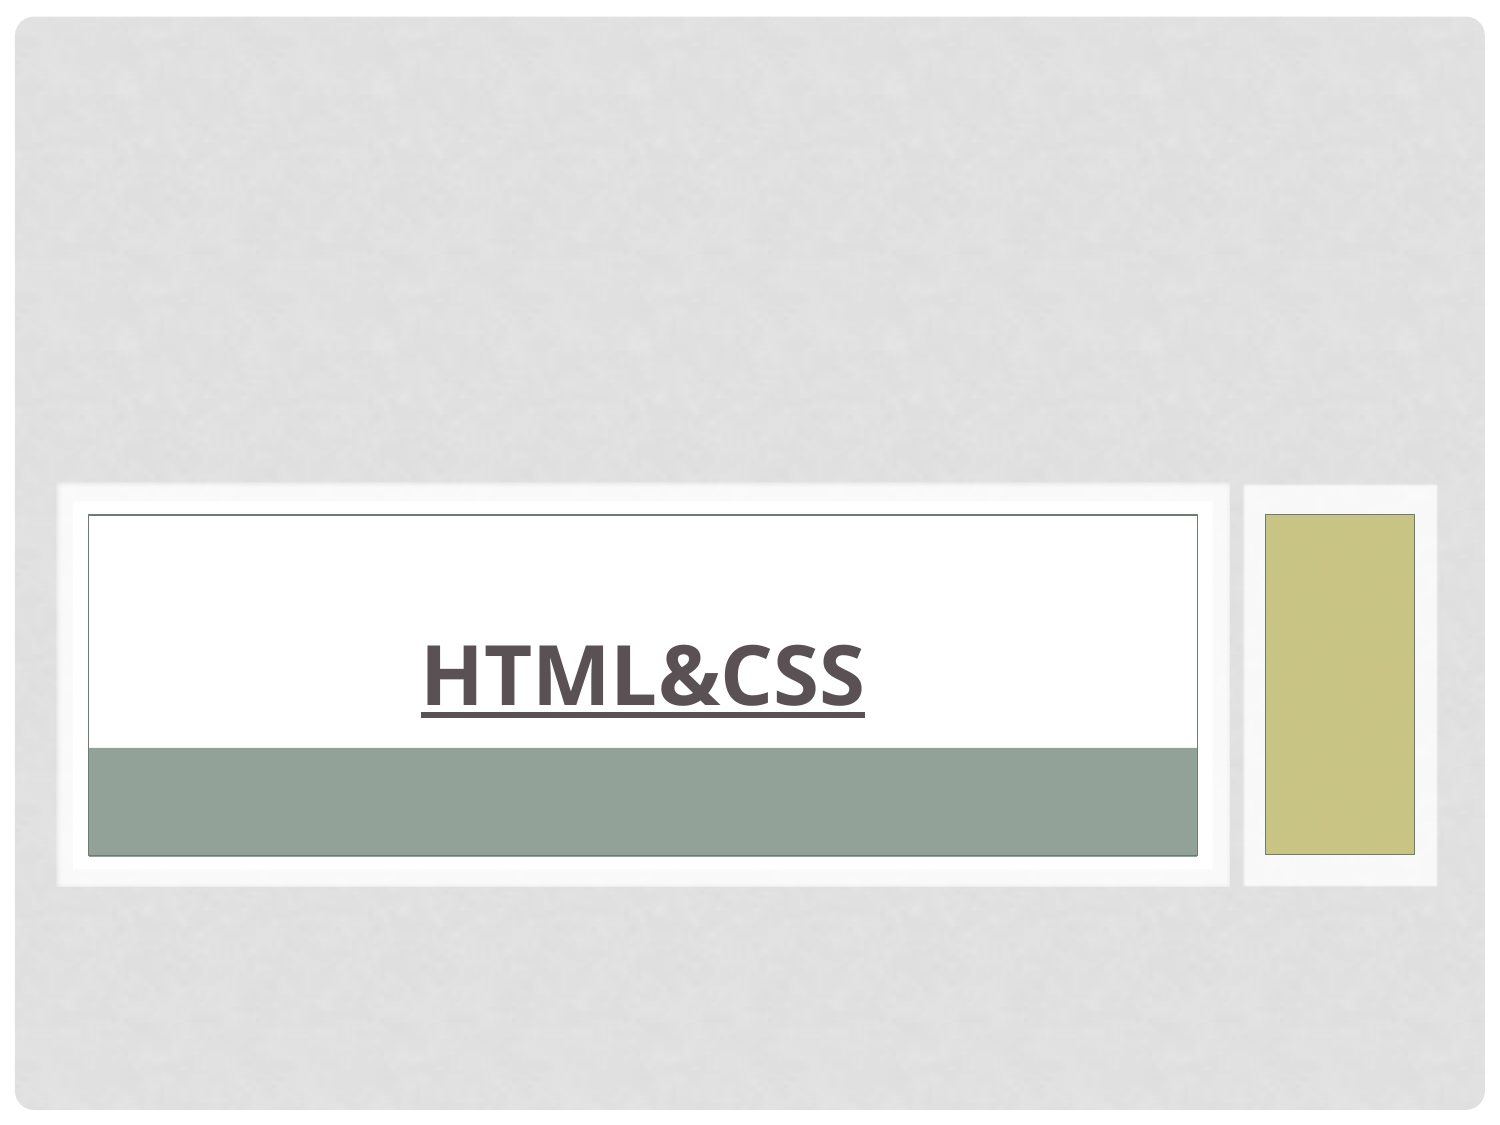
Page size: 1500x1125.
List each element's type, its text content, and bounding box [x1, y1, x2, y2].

title HTML&CSS [99, 529, 1187, 730]
